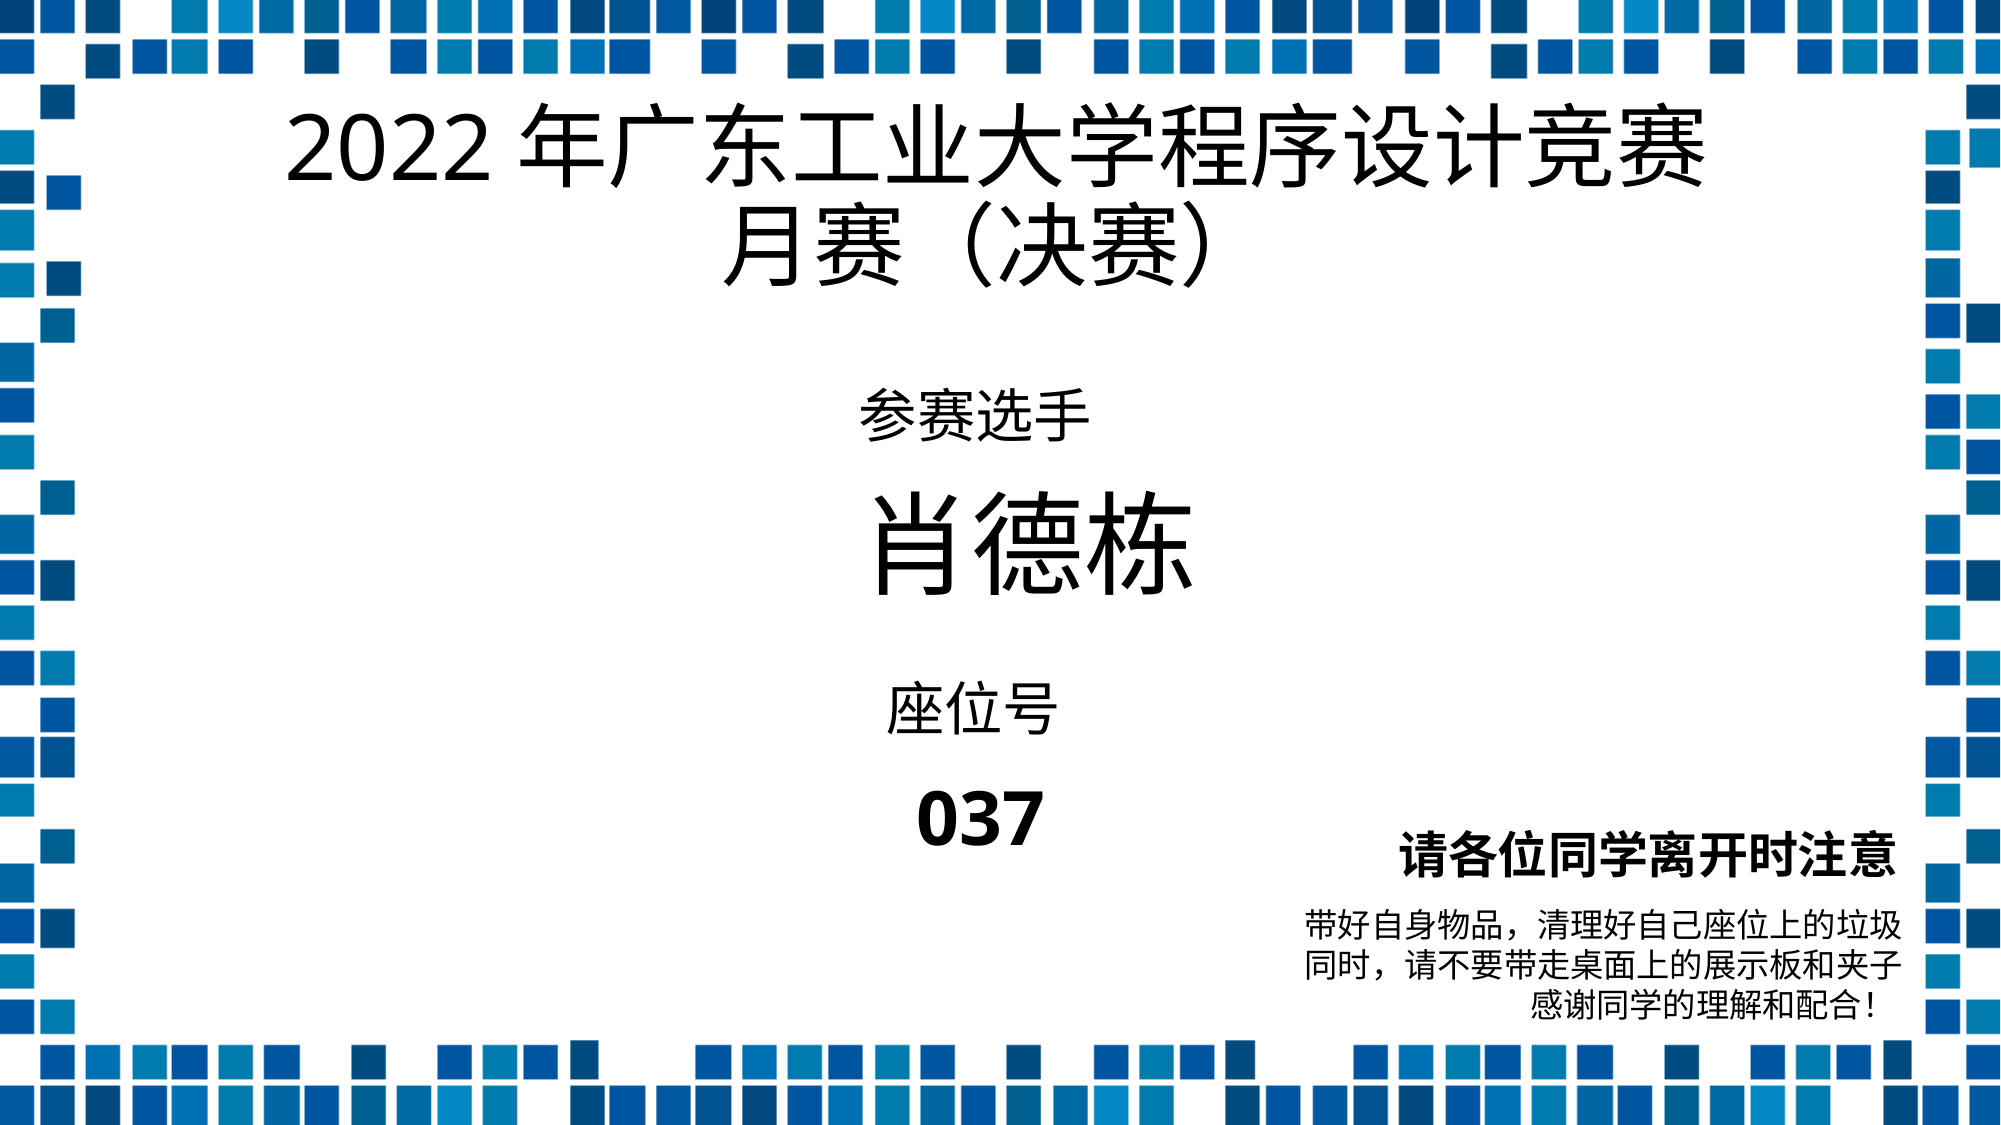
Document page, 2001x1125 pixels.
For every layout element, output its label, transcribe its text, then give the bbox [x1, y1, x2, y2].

picture [0, 0, 2001, 1125]
text_box 肖德栋 [844, 467, 1431, 617]
text_box 请各位同学离开时注意 [1383, 816, 1914, 891]
text_box 座位号 [871, 664, 1207, 750]
text_box 带好自身物品，清理好自己座位上的垃圾 同时，请不要带走桌面上的展示板和夹子 感谢同学的理解和配合！ [1289, 896, 2000, 1032]
text_box 037 [901, 763, 1061, 869]
title 2022年广东工业大学程序设计竞赛月赛（决赛） [246, 65, 1747, 458]
text_box 参赛选手 [844, 371, 1262, 457]
